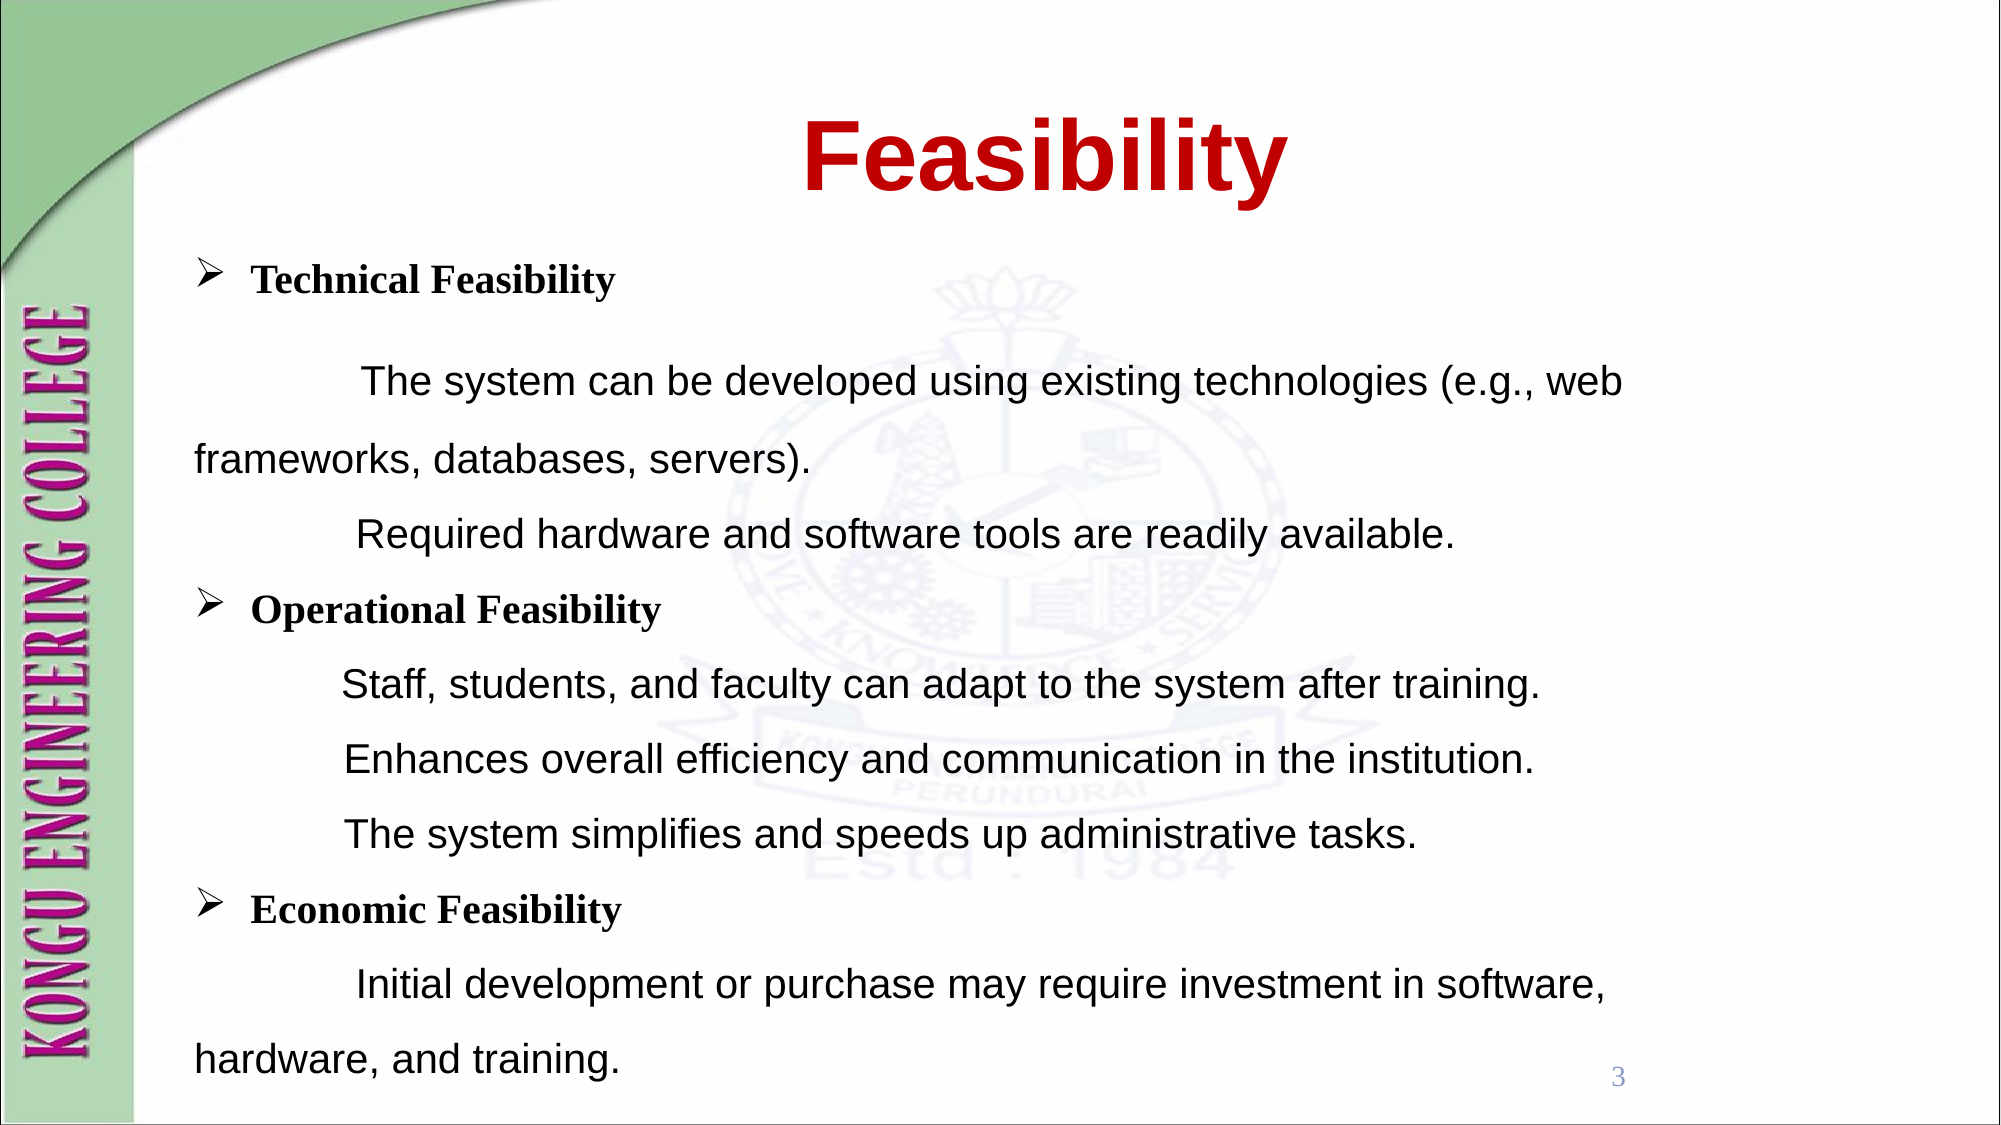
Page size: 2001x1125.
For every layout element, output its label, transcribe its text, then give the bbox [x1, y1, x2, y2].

subtitle Technical Feasibility The system can be developed using existing technologies (e.g., web frameworks, databases, servers). Required hardware and software tools are readily available. Operational Feasibility Staff, students, and faculty can adapt to the system after training. Enhances overall efficiency and communication in the institution. The system simplifies and speeds up administrative tasks. Economic Feasibility Initial development or purchase may require investment in software, hardware, and training. [194, 219, 1806, 1125]
picture [0, 0, 2001, 1125]
text_box Feasibility [687, 83, 1403, 219]
